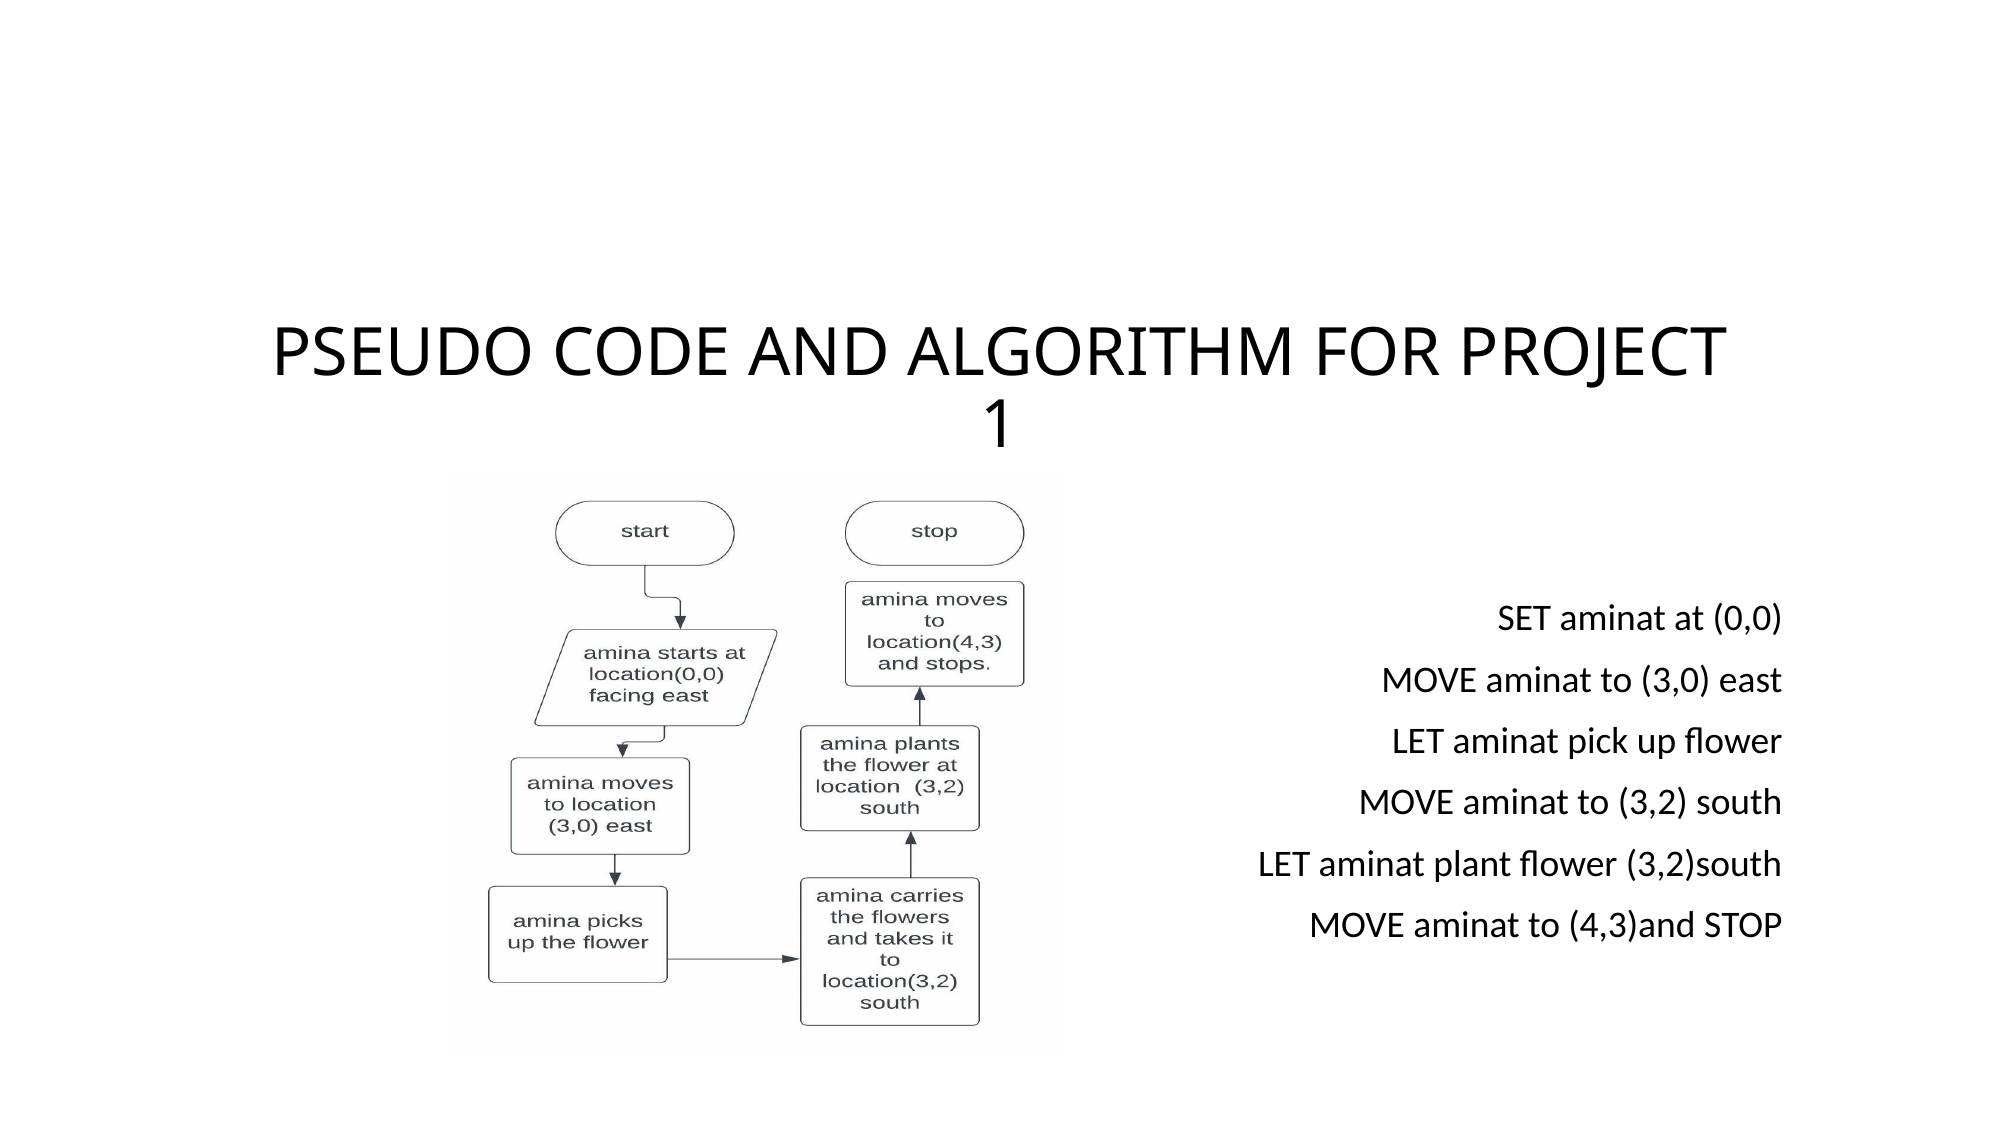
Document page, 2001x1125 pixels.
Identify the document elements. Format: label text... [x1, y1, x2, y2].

subtitle SET aminat at (0,0) MOVE aminat to (3,0) east LET aminat pick up flower MOVE aminat to (3,2) south LET aminat plant flower (3,2)south MOVE aminat to (4,3)and STOP [249, 590, 1798, 1125]
picture [444, 469, 1068, 1057]
title PSEUDO CODE AND ALGORITHM FOR PROJECT 1 [249, 262, 1750, 470]
